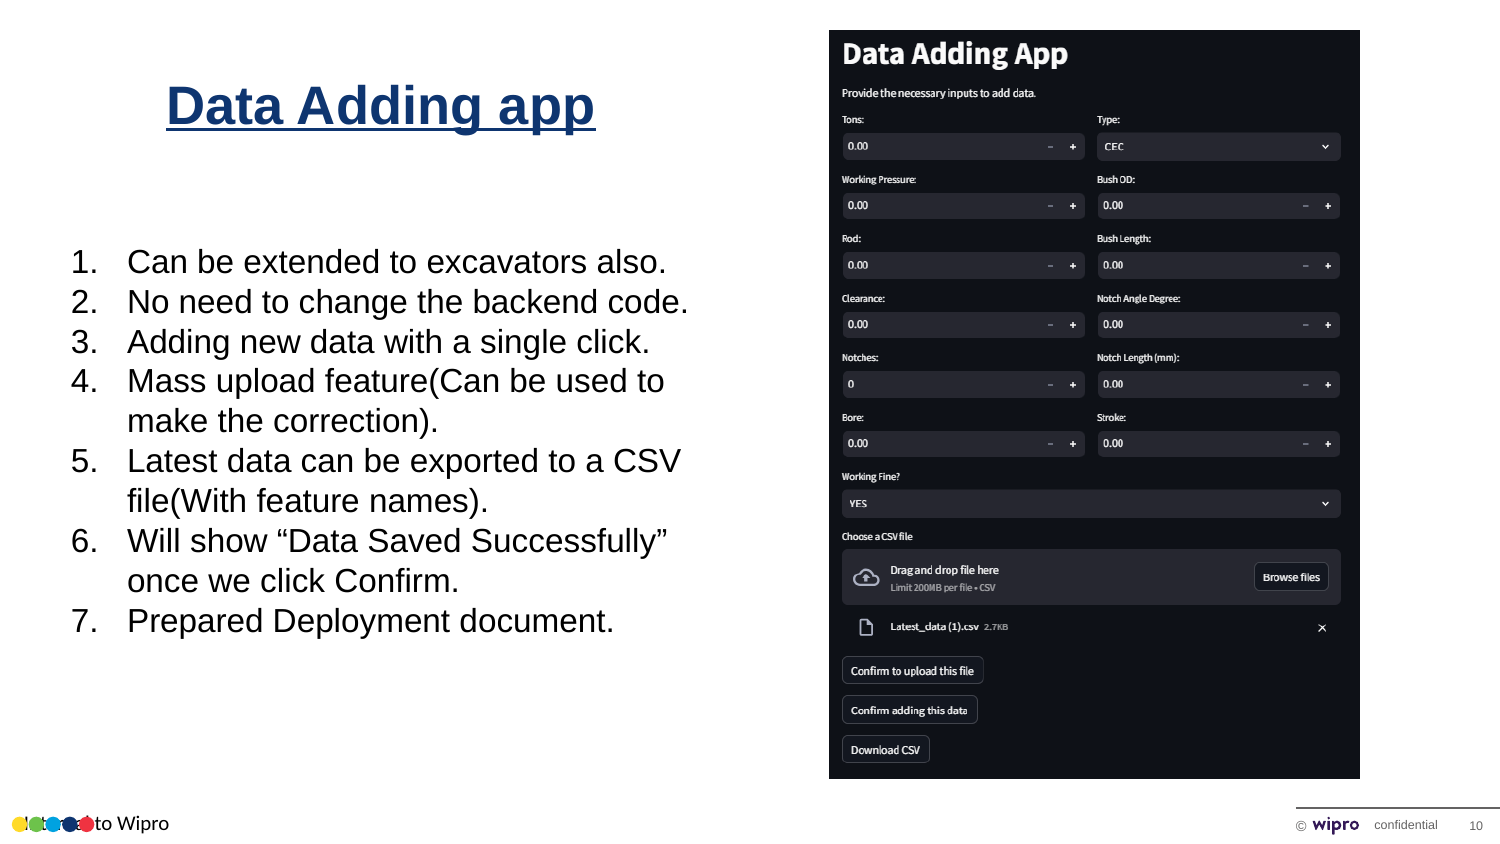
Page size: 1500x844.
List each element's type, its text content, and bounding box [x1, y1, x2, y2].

text_box Can be extended to excavators also. No need to change the backend code. Adding new data with a single click. Mass upload feature(Can be used to make the correction). Latest data can be exported to a CSV file(With feature names). Will show “Data Saved Successfully” once we click Confirm. Prepared Deployment document. [56, 232, 722, 647]
title Data Adding app [106, 30, 671, 181]
picture [829, 30, 1360, 779]
